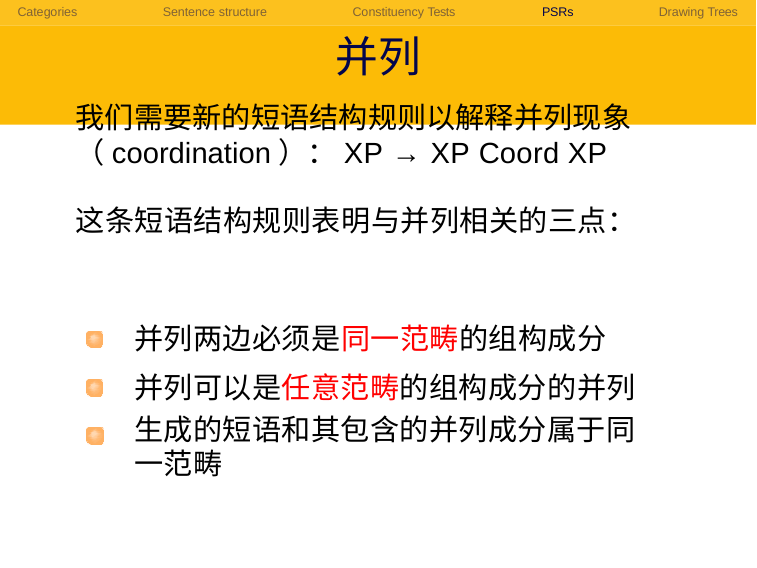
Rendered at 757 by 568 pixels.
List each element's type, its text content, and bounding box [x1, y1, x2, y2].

text_box 我们需要新的短语结构规则以解释并列现象（coordination）：XP → XP Coord XP 这条短语结构规则表明与并列相关的三点： 并列两边必须是同一范畴的组构成分 并列可以是任意范畴的组构成分的并列 生成的短语和其包含的并列成分属于同一范畴 [73, 96, 716, 481]
picture [86, 331, 104, 349]
text_box Categories Sentence structure Constituency Tests PSRs Drawing Trees [17, 1, 741, 19]
picture [86, 379, 104, 397]
picture [86, 427, 104, 445]
title 并列 [0, 25, 756, 125]
